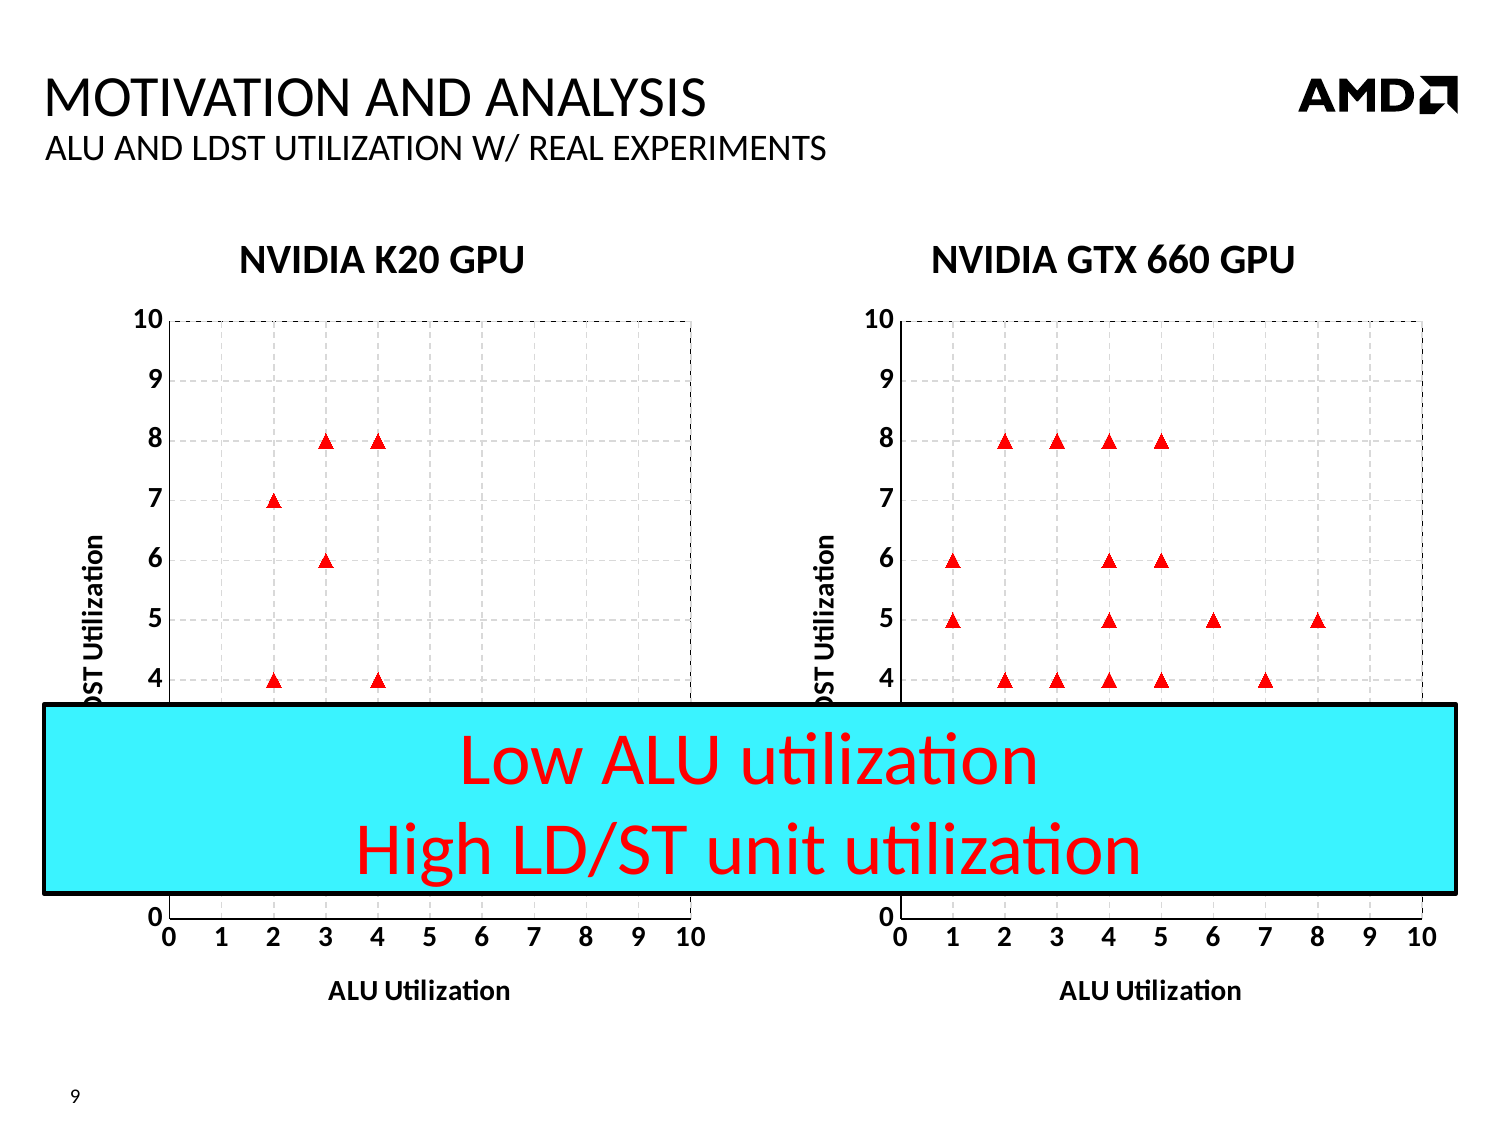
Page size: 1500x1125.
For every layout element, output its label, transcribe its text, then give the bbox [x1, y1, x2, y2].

chart [44, 291, 721, 1042]
list NVIDIA K20 GPU [45, 211, 720, 290]
chart [775, 291, 1452, 1042]
list NVIDIA GTX 660 GPU [776, 211, 1452, 290]
list ALU and LDST Utilization w/ Real Experiments [45, 123, 1305, 171]
text_box Low ALU utilization High LD/ST unit utilization [726, 702, 770, 896]
title Motivation and Analysis [43, 50, 1304, 129]
